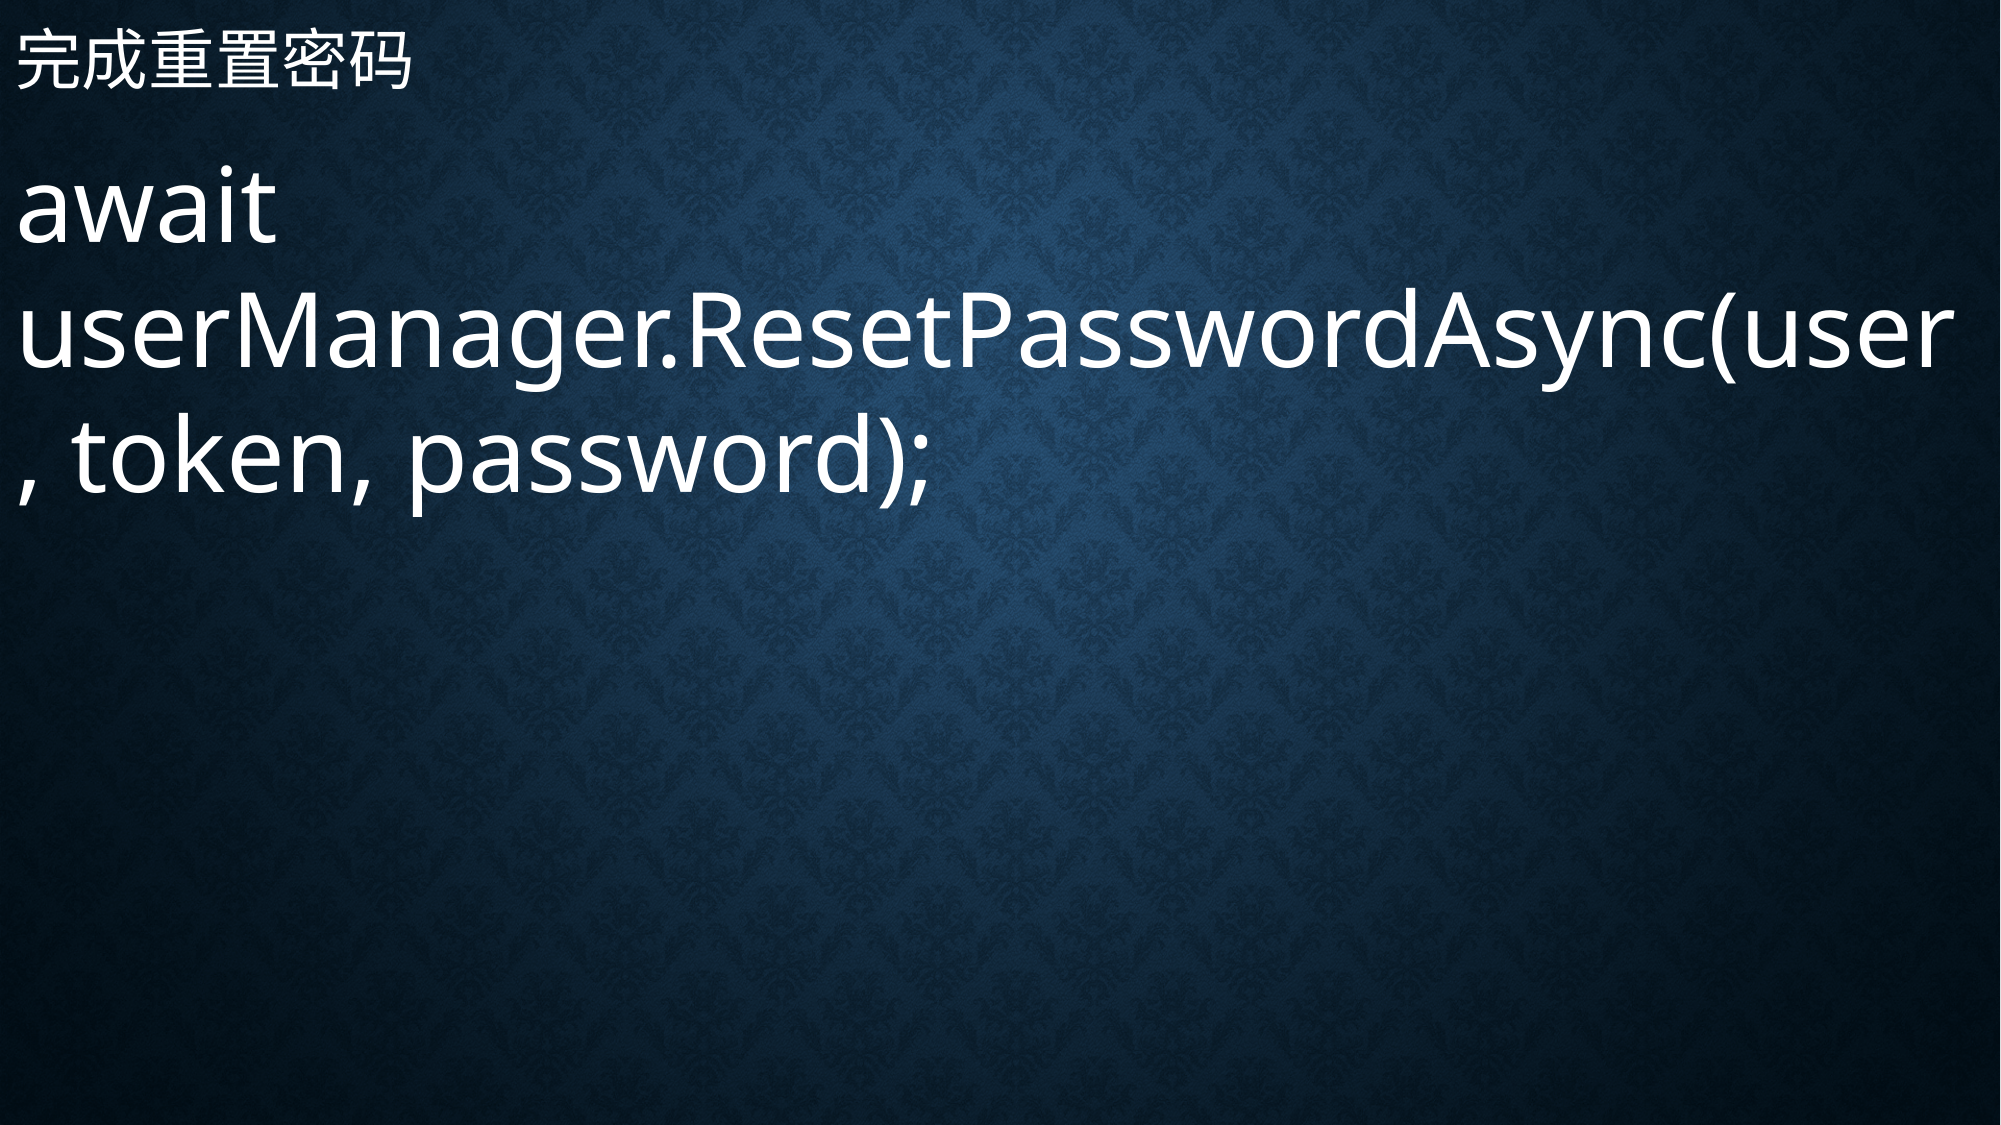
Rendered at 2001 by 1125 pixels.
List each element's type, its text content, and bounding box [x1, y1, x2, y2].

text_box await userManager.ResetPasswordAsync(user, token, password); [0, 131, 1959, 839]
list 完成重置密码 [0, 10, 1959, 122]
